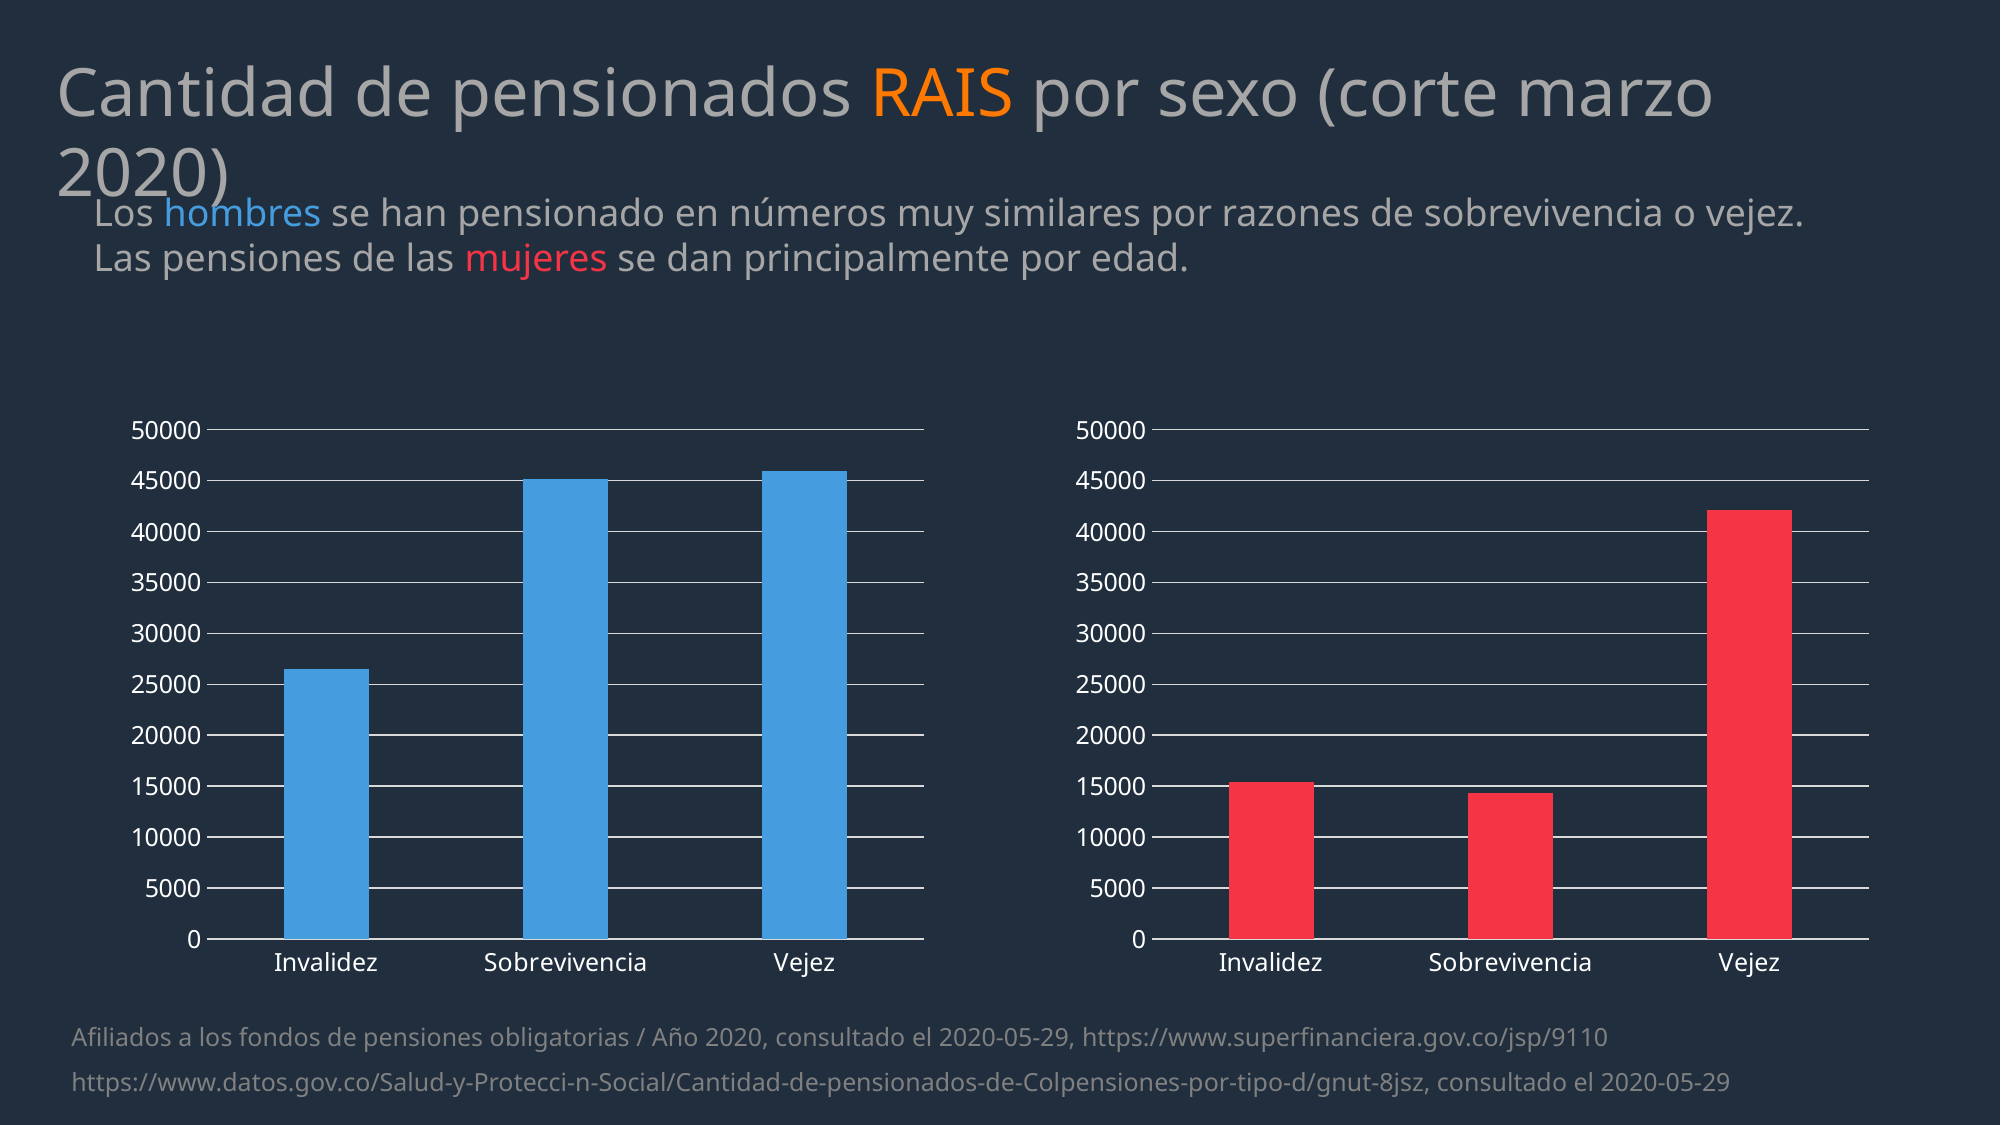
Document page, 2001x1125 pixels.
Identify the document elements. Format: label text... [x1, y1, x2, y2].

text_box Cantidad de pensionados RAIS por sexo (corte marzo 2020) [41, 41, 1873, 217]
chart [1058, 400, 1886, 992]
text_box Afiliados a los fondos de pensiones obligatorias / Año 2020, consultado el 2020-05-29, https://www.superfinanciera.gov.co/jsp/9110 [56, 1013, 1910, 1059]
text_box Los hombres se han pensionado en números muy similares por razones de sobrevivencia o vejez. Las pensiones de las mujeres se dan principalmente por edad. [78, 181, 1888, 287]
text_box https://www.datos.gov.co/Salud-y-Protecci-n-Social/Cantidad-de-pensionados-de-Colpensiones-por-tipo-d/gnut-8jsz, consultado el 2020-05-29 [56, 1059, 1910, 1105]
chart [114, 400, 941, 992]
